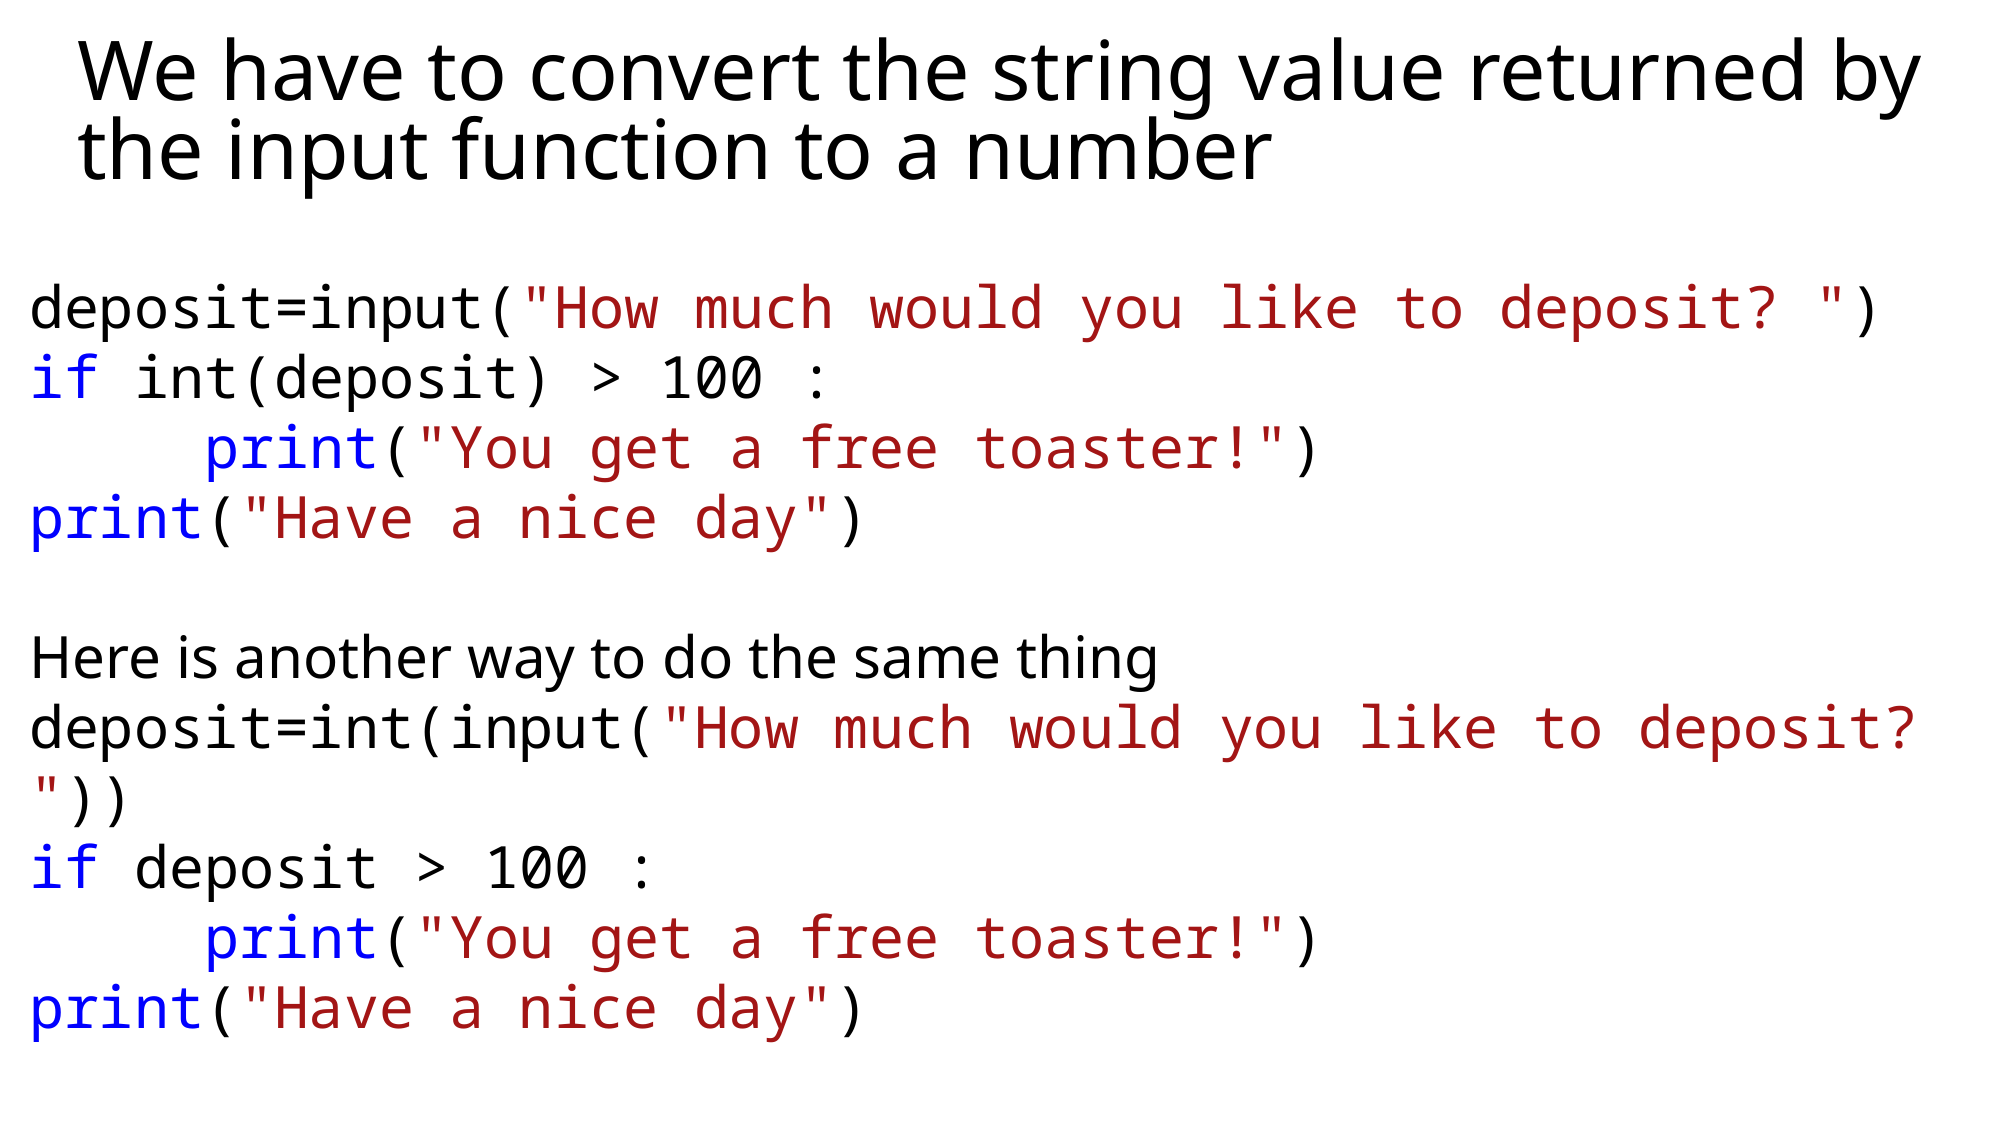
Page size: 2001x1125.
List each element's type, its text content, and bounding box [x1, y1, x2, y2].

title We have to convert the string value returned by the input function to a number [62, 29, 1953, 205]
text_box deposit=input("How much would you like to deposit? ") if int(deposit) > 100 : print("You get a free toaster!") print("Have a nice day") Here is another way to do the same thing deposit=int(input("How much would you like to deposit? ")) if deposit > 100 : print("You get a free toaster!") print("Have a nice day") [14, 262, 1976, 1118]
